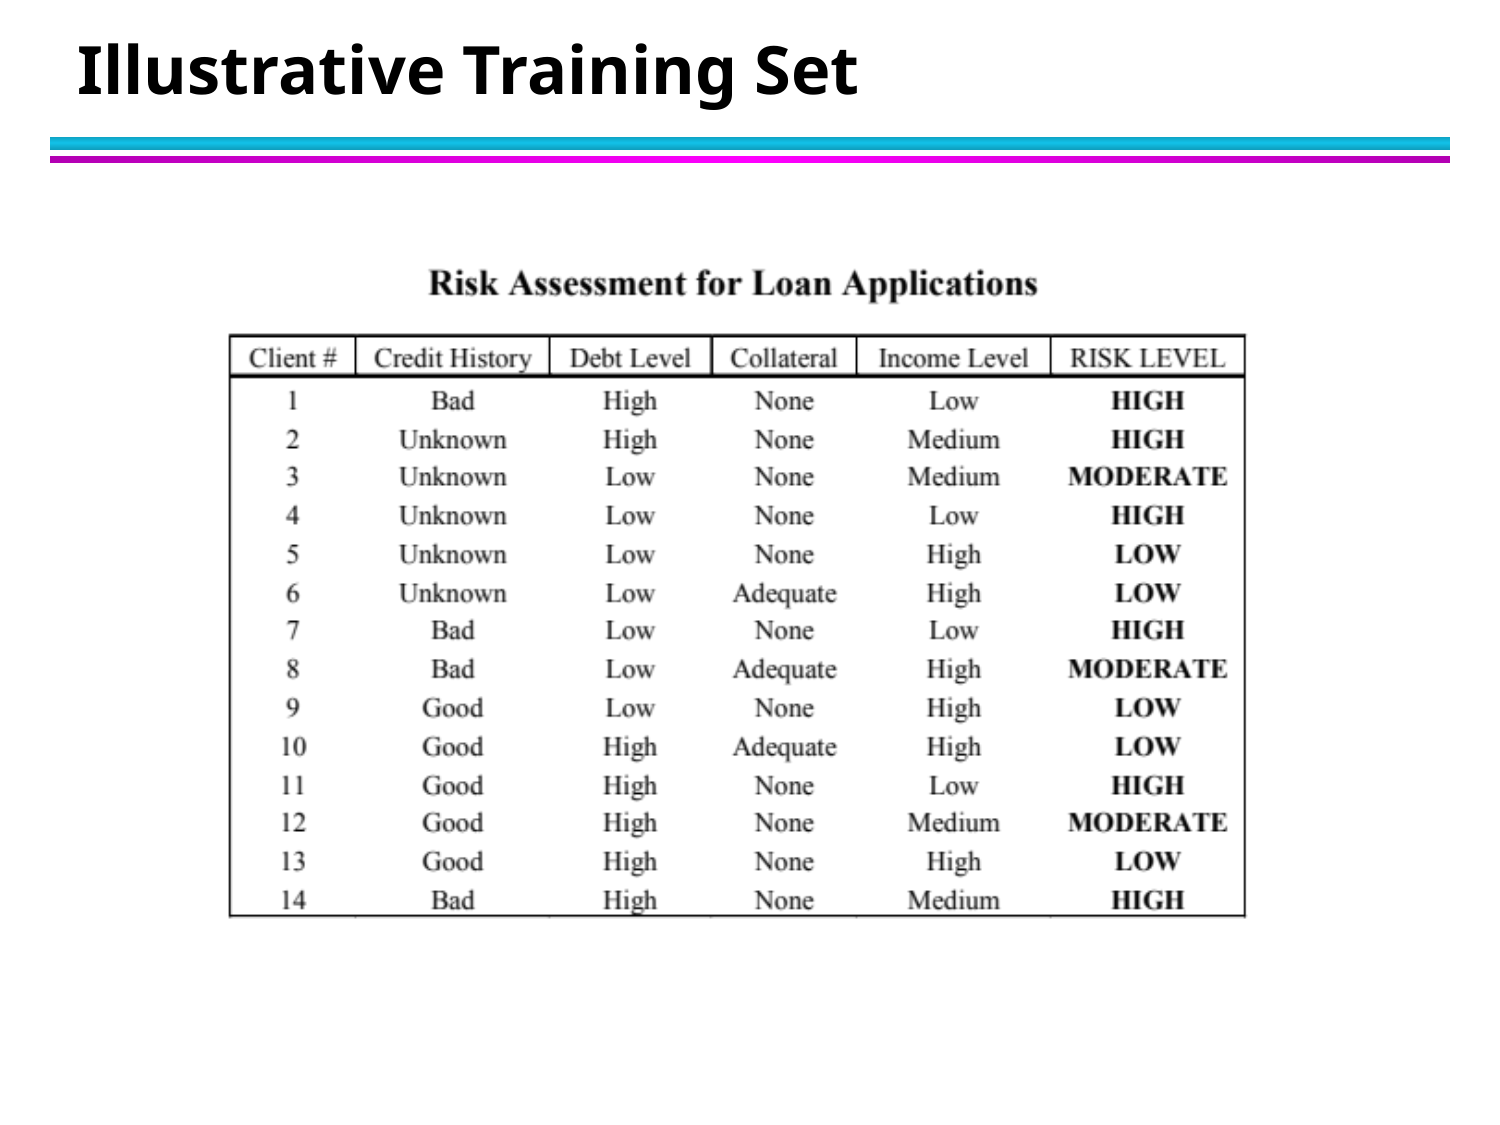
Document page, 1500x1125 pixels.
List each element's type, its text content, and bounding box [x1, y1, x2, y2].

title Illustrative Training Set [62, 24, 1421, 113]
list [24, 262, 1441, 988]
